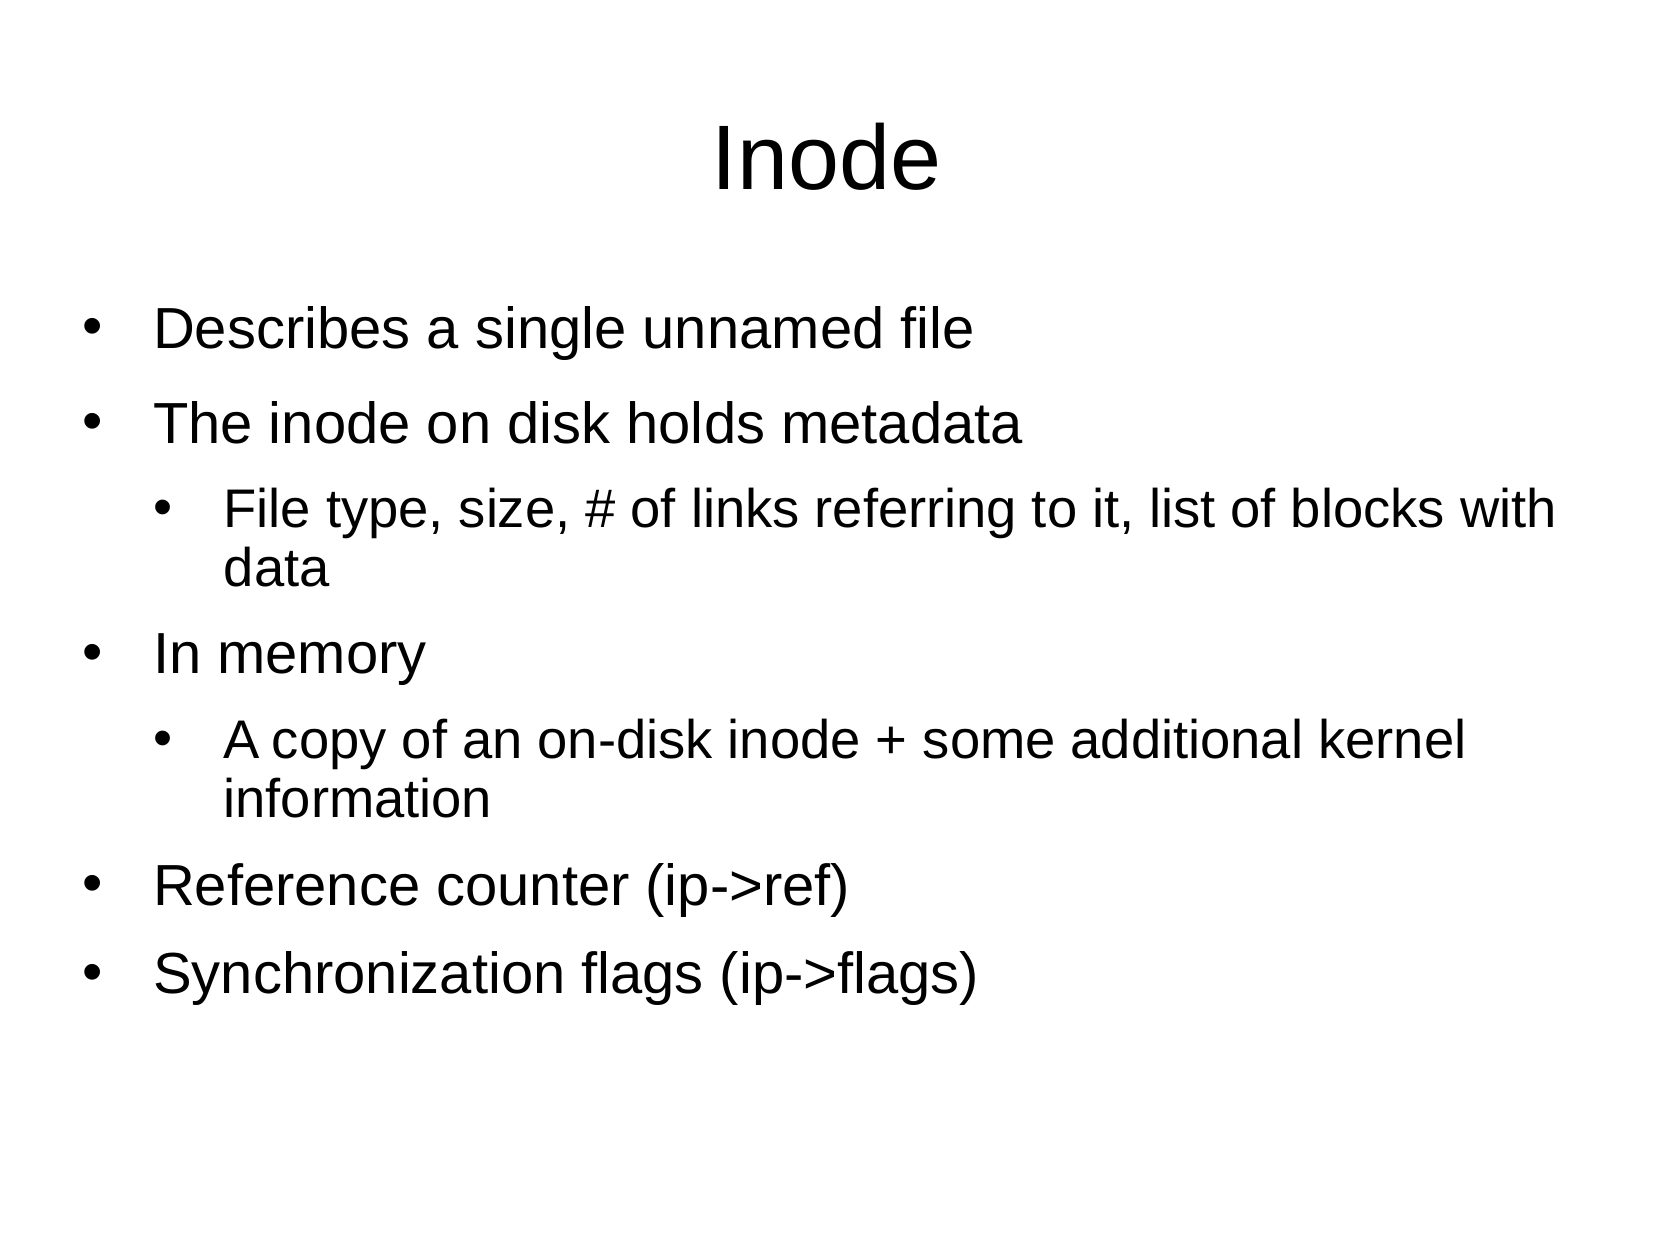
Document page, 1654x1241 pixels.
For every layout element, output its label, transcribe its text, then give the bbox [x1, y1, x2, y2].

list Describes a single unnamed file The inode on disk holds metadata File type, size, # of links referring to it, list of blocks with data In memory A copy of an on-disk inode + some additional kernel information Reference counter (ip->ref) Synchronization flags (ip->flags) [82, 290, 1571, 1010]
title Inode [82, 49, 1571, 257]
